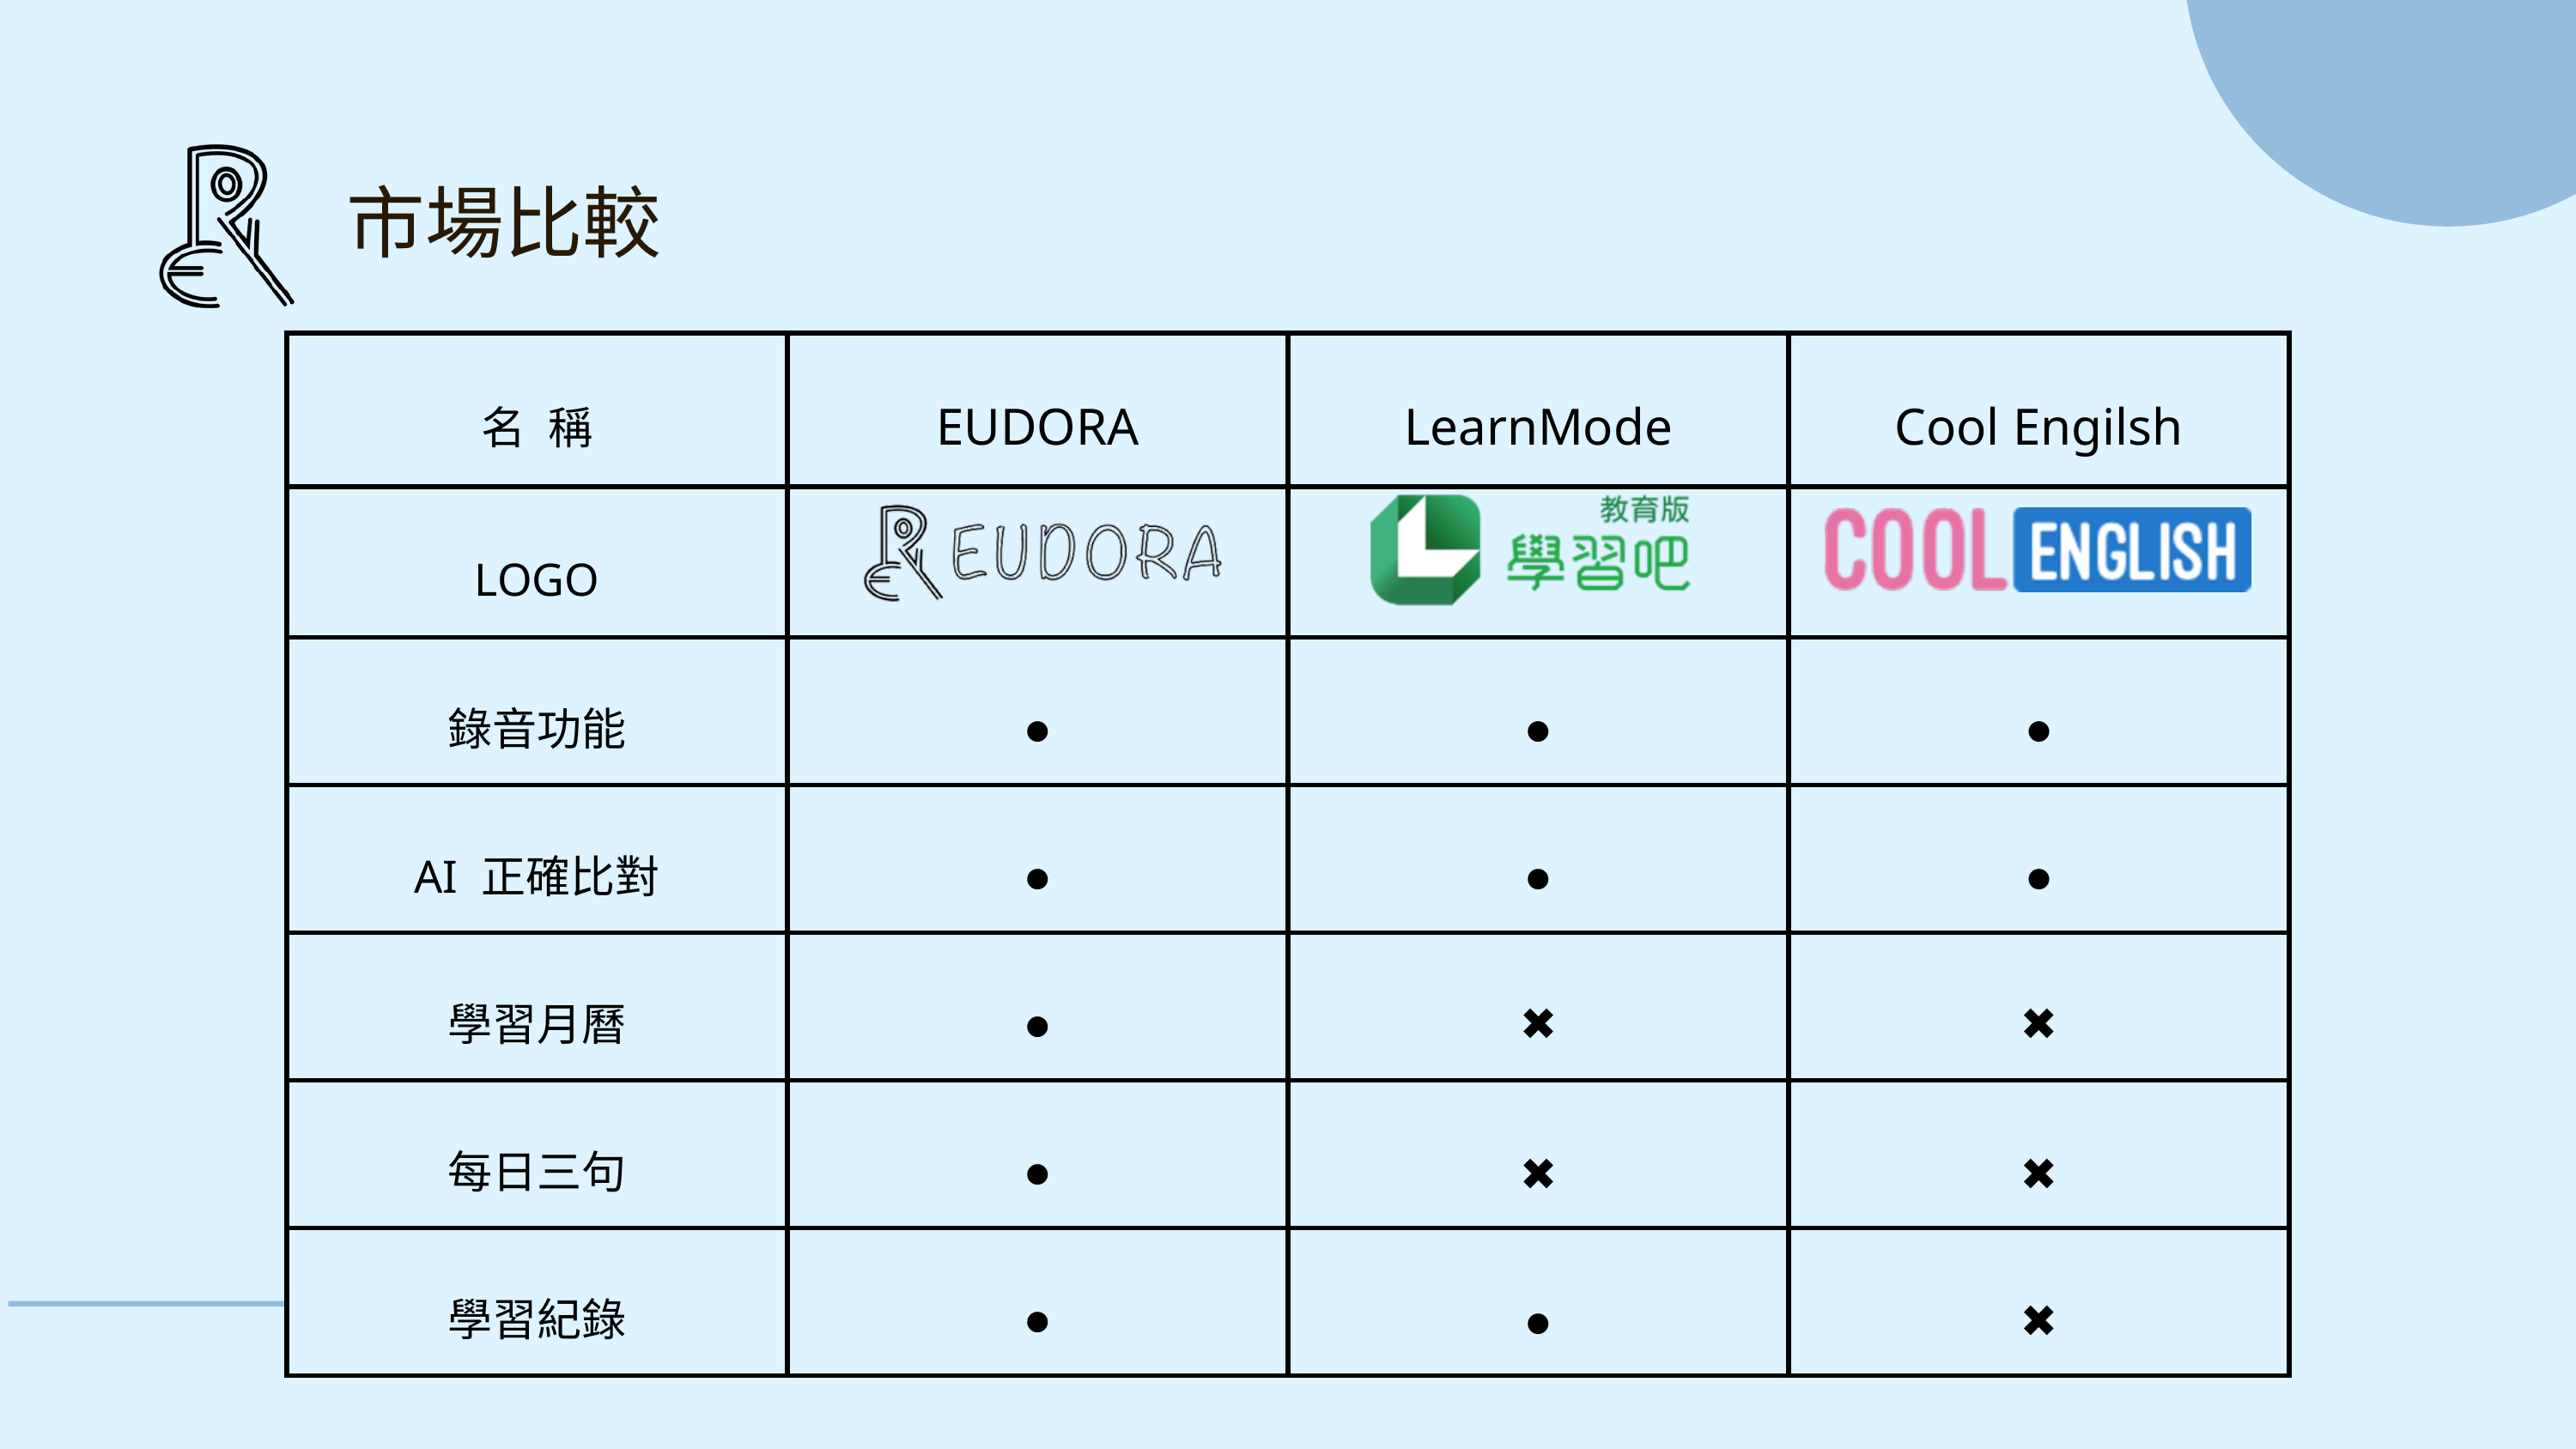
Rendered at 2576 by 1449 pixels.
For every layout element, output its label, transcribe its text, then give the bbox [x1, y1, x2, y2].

table_cell ● [790, 935, 1285, 1078]
table_cell ● [1791, 640, 2287, 783]
table_cell [1791, 489, 2287, 635]
text_box [144, 144, 308, 308]
table_header 名稱 [289, 336, 785, 484]
table_cell ● [790, 1230, 1285, 1373]
table_cell ✖ [1291, 935, 1786, 1078]
table_cell 學習紀錄 [289, 1230, 785, 1373]
text_box [855, 482, 1236, 618]
table_cell ✖ [1791, 1082, 2287, 1226]
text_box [2184, 0, 2576, 227]
table_cell ● [1791, 787, 2287, 931]
table_cell ● [1291, 640, 1786, 783]
table_cell [790, 489, 1285, 635]
table_header EUDORA [790, 336, 1285, 484]
table_cell ✖ [1791, 1230, 2287, 1373]
table_header LearnMode [1291, 336, 1786, 484]
table_cell LOGO [289, 489, 785, 635]
table_cell ✖ [1291, 1082, 1786, 1226]
text_box [1352, 468, 1709, 633]
table_cell 錄音功能 [289, 640, 785, 783]
table_cell ● [790, 787, 1285, 931]
table_cell ● [790, 1082, 1285, 1226]
table_cell ● [790, 640, 1285, 783]
table_cell ● [1291, 787, 1786, 931]
table_cell ● [1291, 1230, 1786, 1373]
table_cell [1291, 489, 1786, 635]
text_box [1824, 507, 2251, 592]
table_header Cool Engilsh [1791, 336, 2287, 484]
text_box 市場比較 [346, 173, 948, 268]
table_cell 學習月曆 [289, 935, 785, 1078]
table_cell ✖ [1791, 935, 2287, 1078]
table_cell AI 正確比對 [289, 787, 785, 931]
table_cell 每日三句 [289, 1082, 785, 1226]
